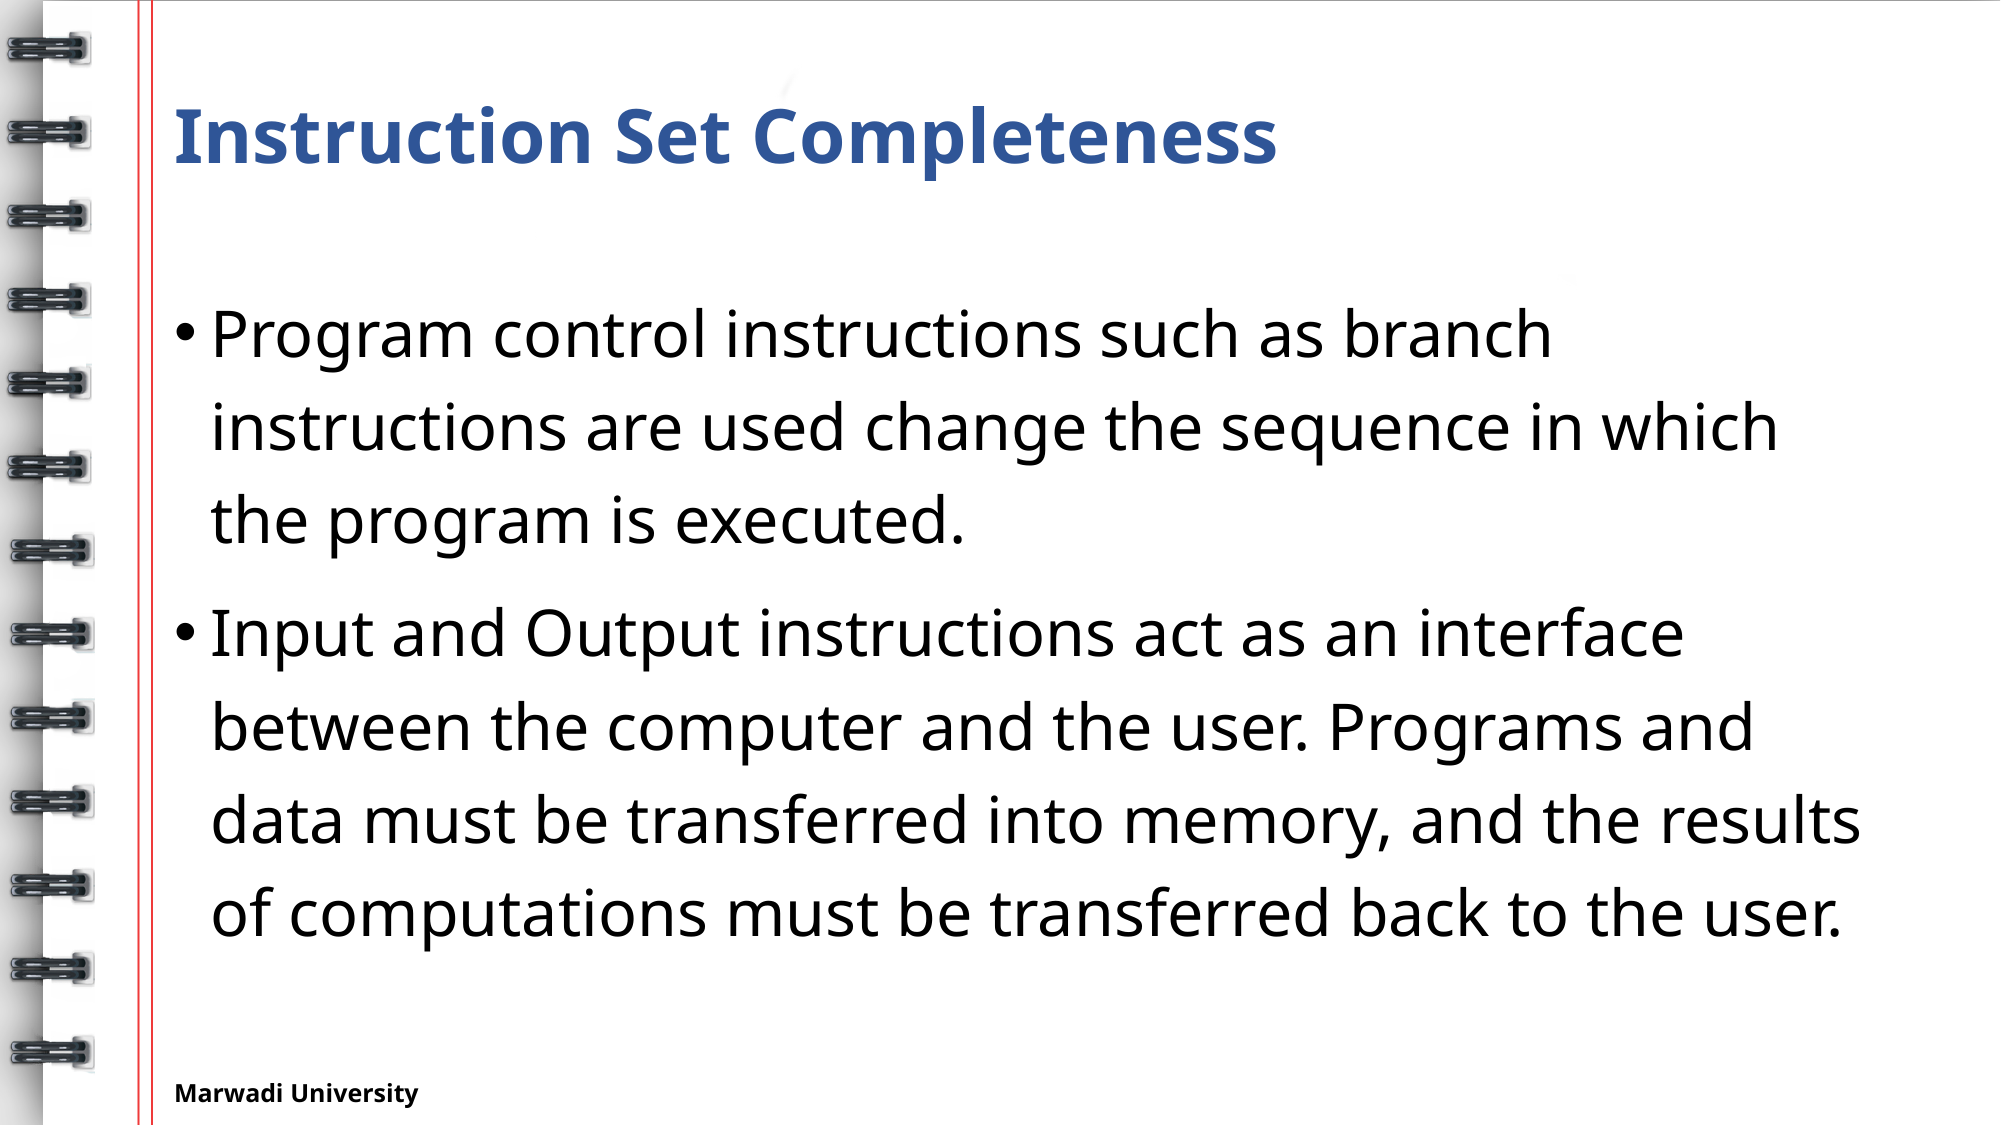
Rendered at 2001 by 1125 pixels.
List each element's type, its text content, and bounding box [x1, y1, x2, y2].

title Instruction Set Completeness [159, 30, 1903, 249]
picture [0, 0, 2001, 1125]
footer Marwadi University [159, 1064, 1360, 1124]
list Program control instructions such as branch instructions are used change the sequence in which the program is executed. Input and Output instructions act as an interface between the computer and the user. Programs and data must be transferred into memory, and the results of computations must be transferred back to the user. [159, 269, 1903, 1043]
